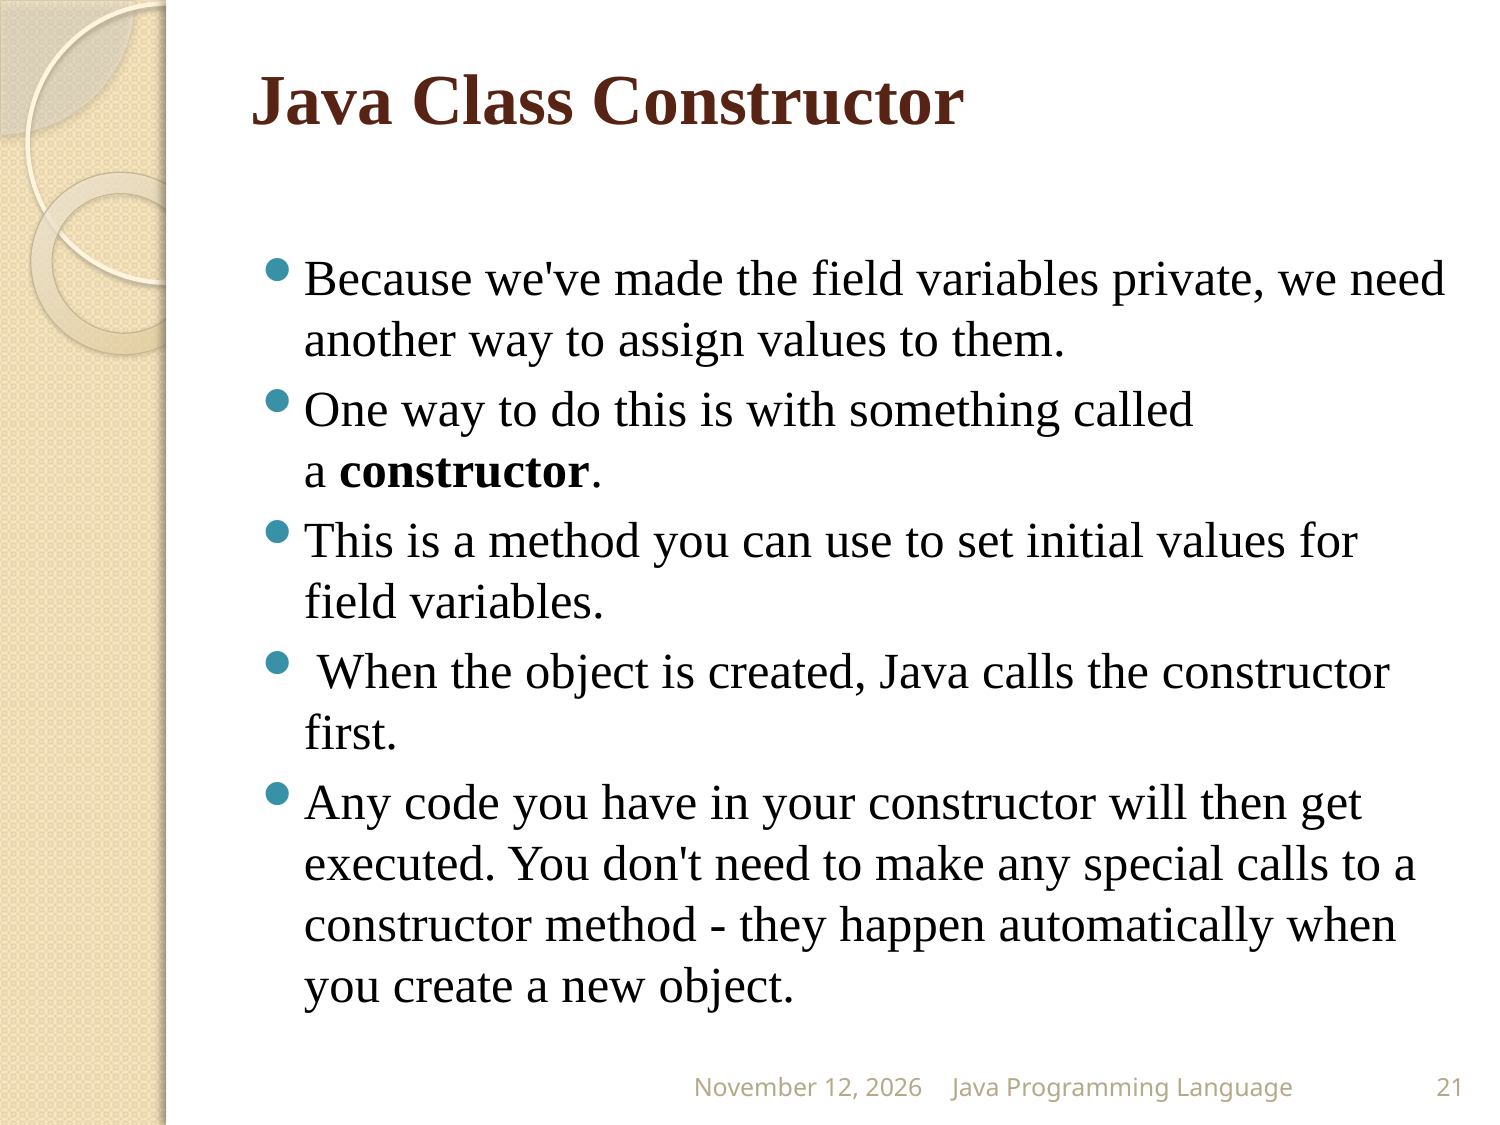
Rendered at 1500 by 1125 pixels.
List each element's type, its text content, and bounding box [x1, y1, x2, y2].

footer Java Programming Language [937, 1034, 1413, 1113]
title Java Class Constructor [235, 45, 1466, 233]
list Because we've made the field variables private, we need another way to assign values to them. One way to do this is with something called a constructor. This is a method you can use to set initial values for field variables. When the object is created, Java calls the constructor first. Any code you have in your constructor will then get executed. You don't need to make any special calls to a constructor method - they happen automatically when you create a new object. [235, 237, 1466, 1025]
slide_number 21 [1413, 1034, 1488, 1113]
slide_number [587, 1034, 937, 1113]
